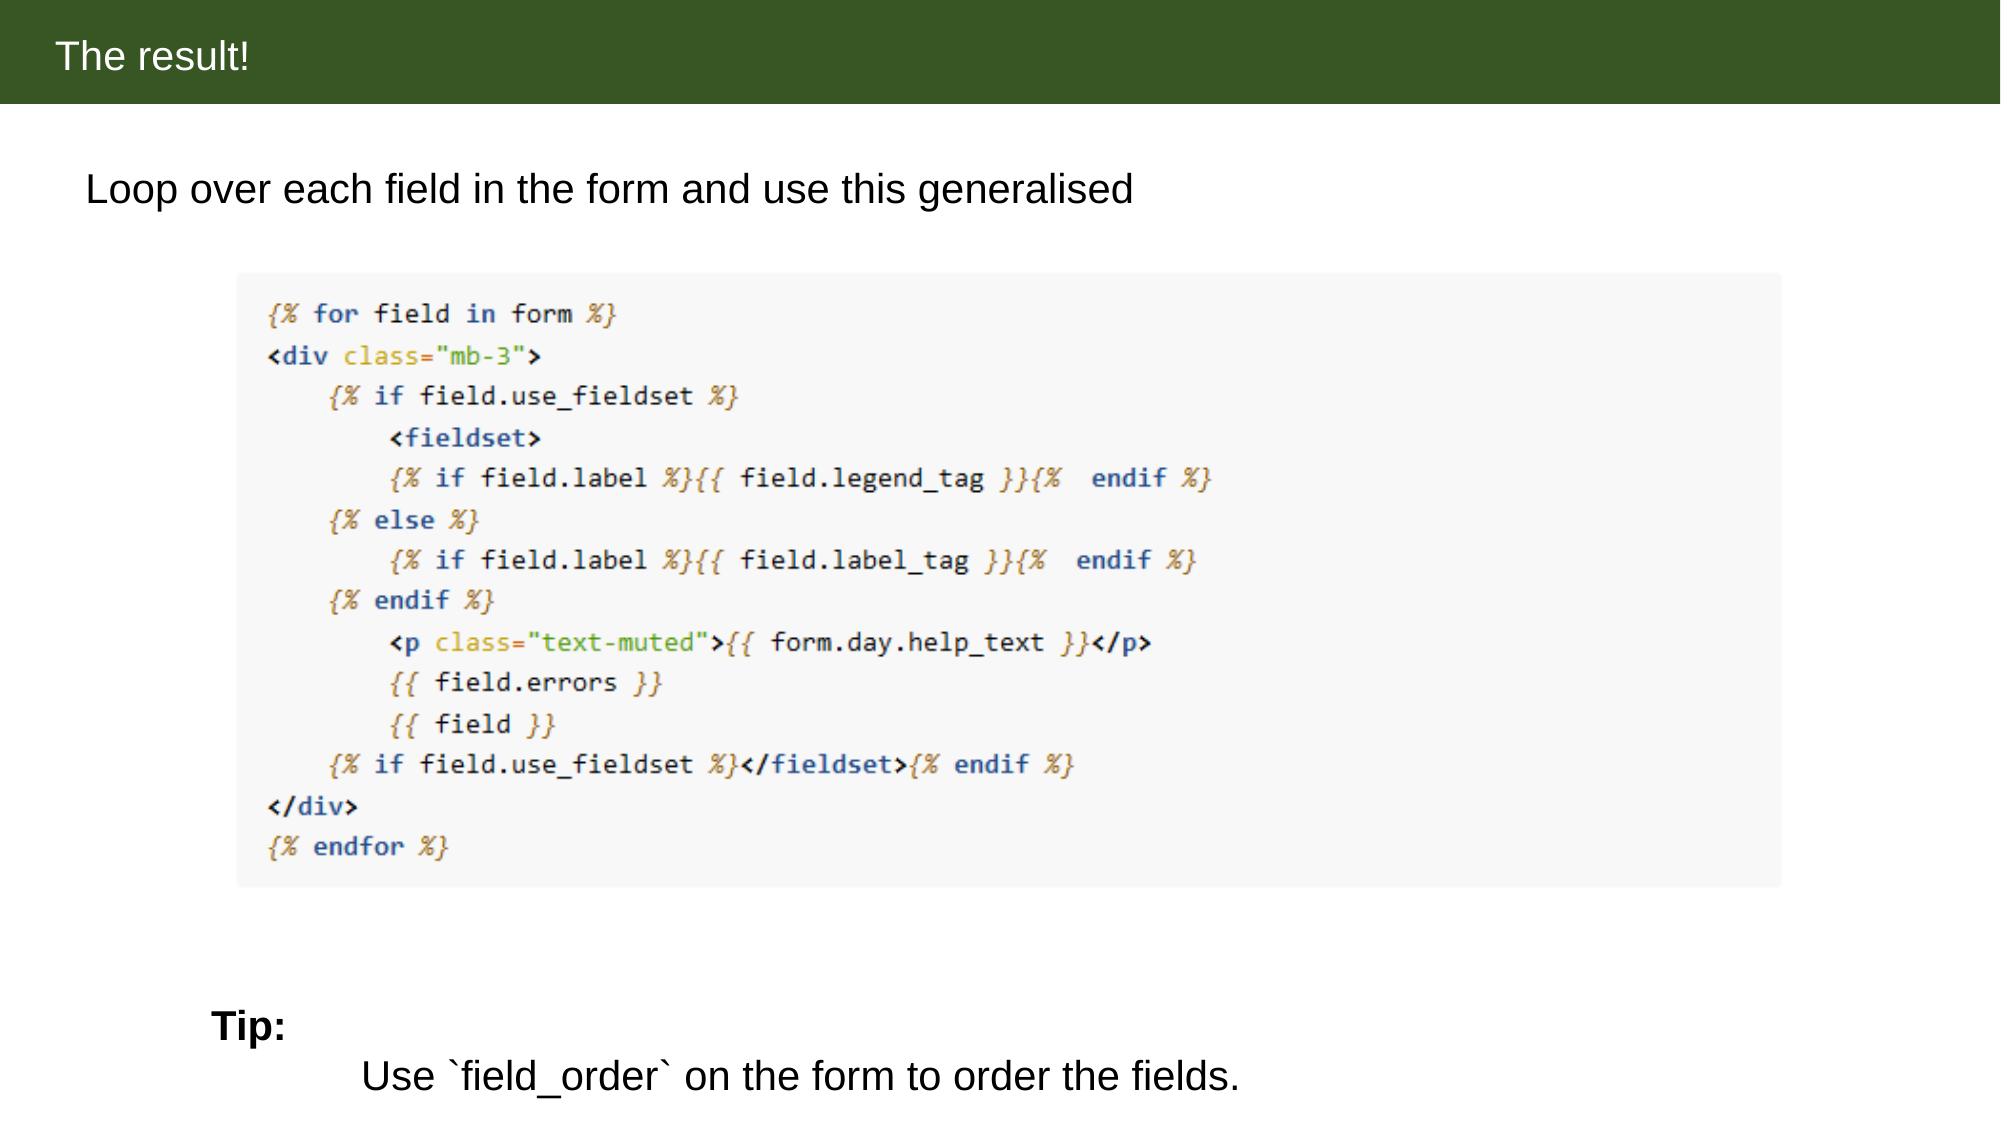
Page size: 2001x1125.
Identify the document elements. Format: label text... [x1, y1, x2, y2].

text_box Loop over each field in the form and use this generalised [70, 154, 1162, 270]
list The result! [40, 27, 1309, 88]
picture [216, 260, 1784, 909]
text_box Tip: Use `field_order` on the form to order the fields. [196, 991, 1879, 1107]
